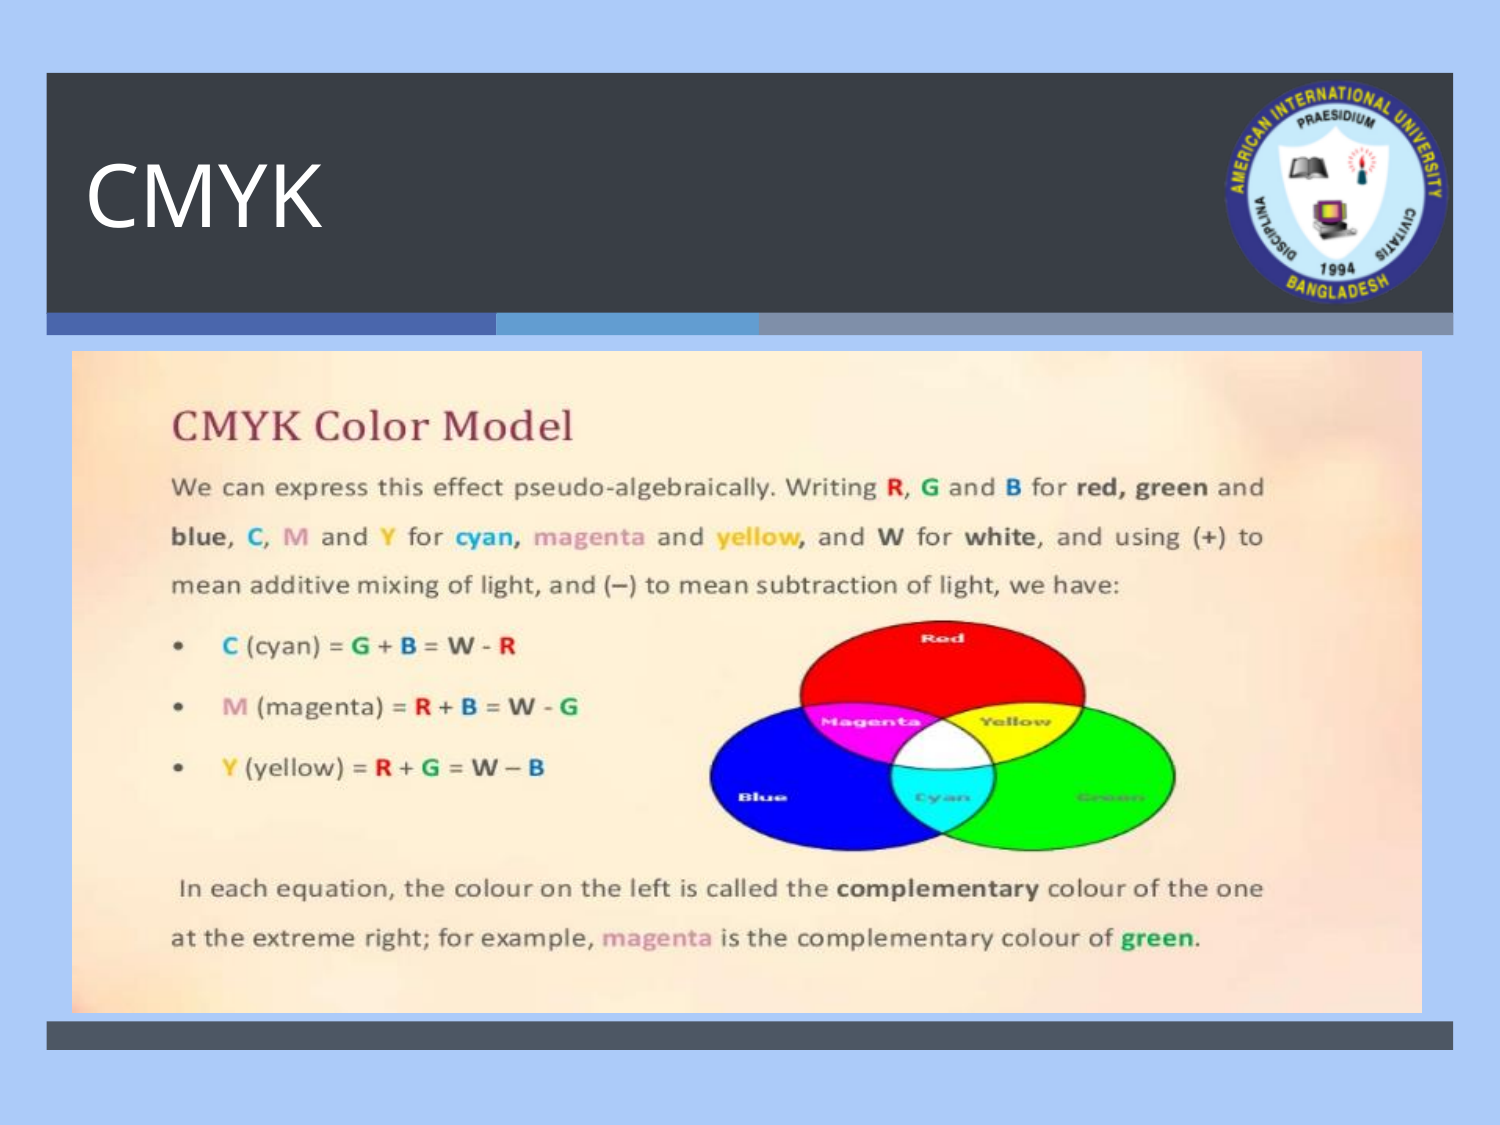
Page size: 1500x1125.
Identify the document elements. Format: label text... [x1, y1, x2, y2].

title CMYK [69, 73, 1351, 253]
picture [72, 351, 1423, 1014]
picture [1220, 75, 1454, 310]
